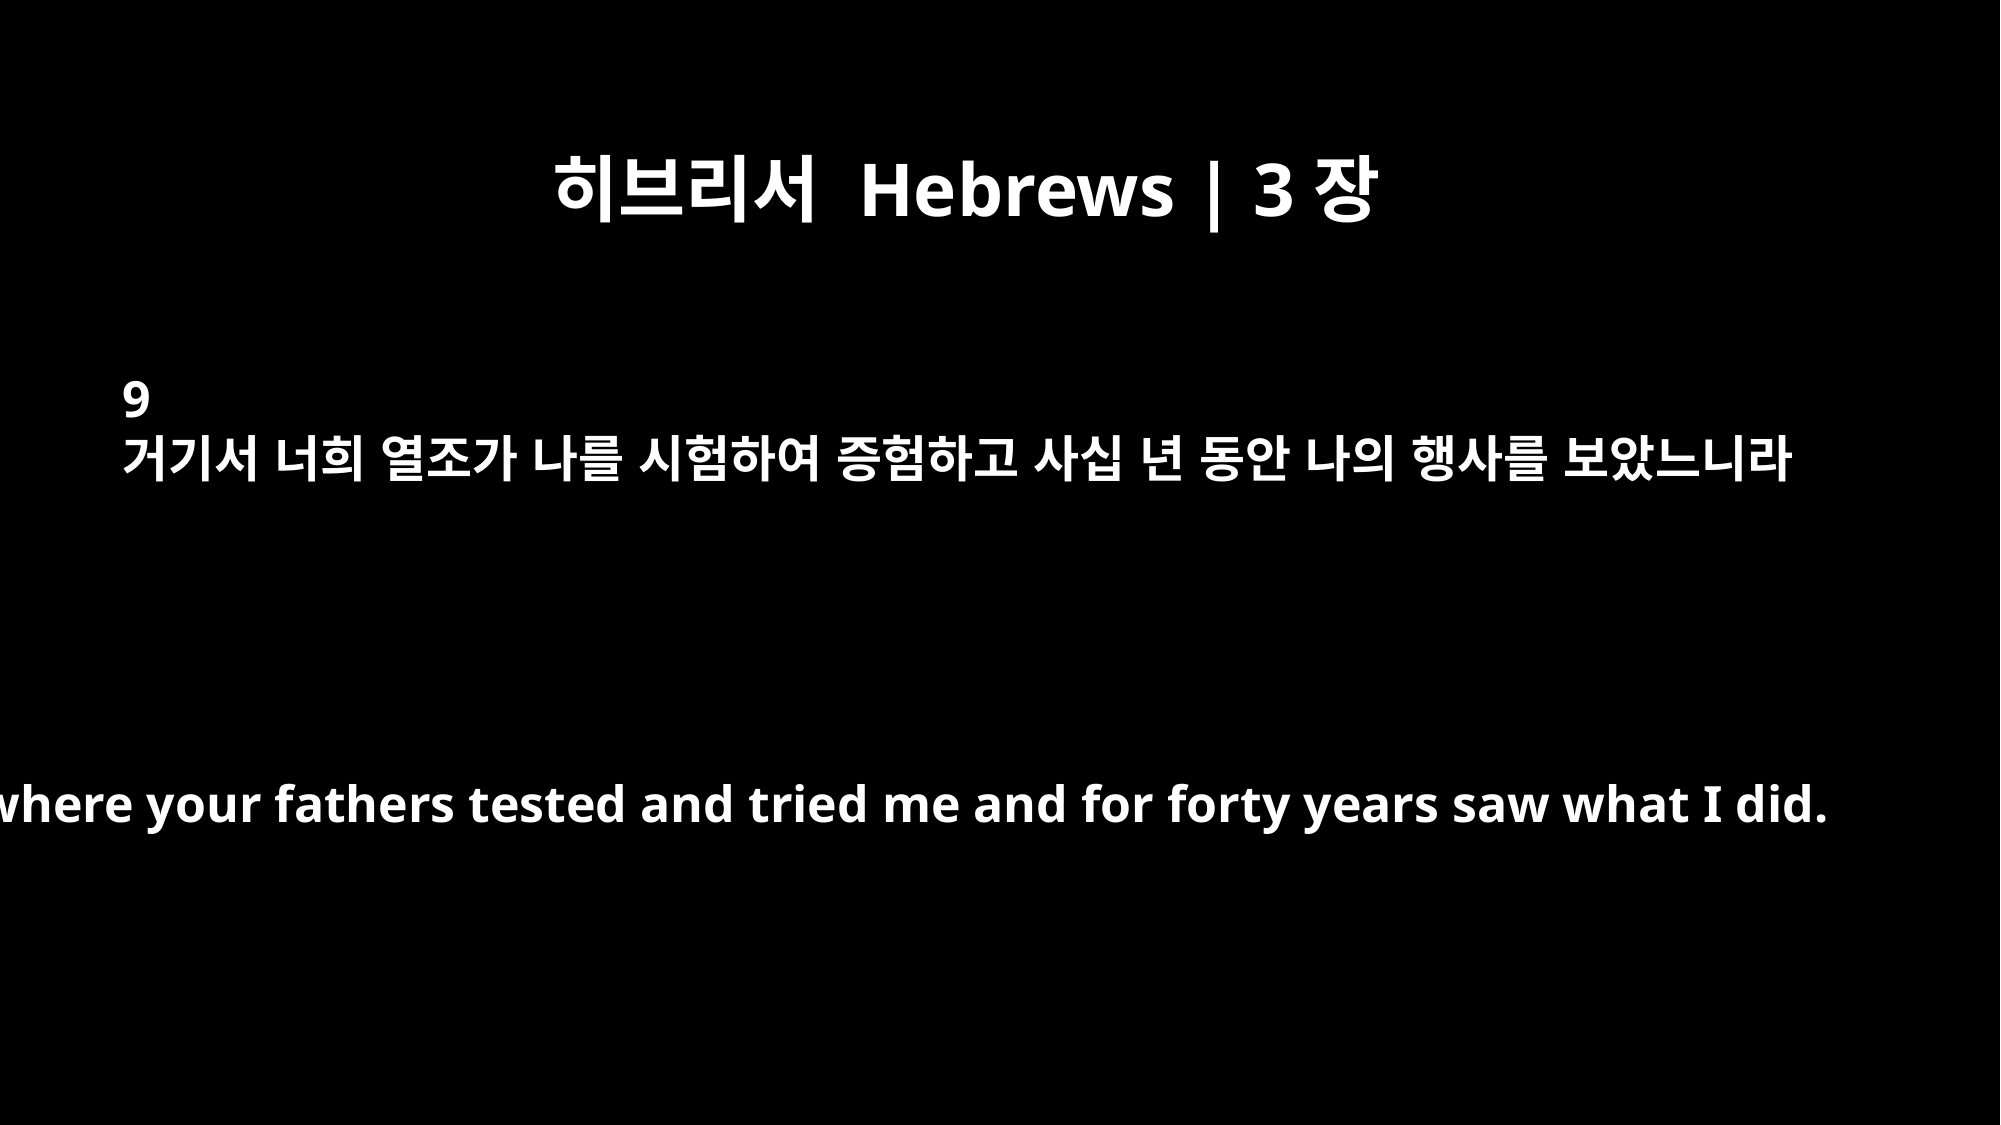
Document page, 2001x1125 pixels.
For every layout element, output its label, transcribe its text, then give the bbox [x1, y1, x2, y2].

text_box 9 거기서 너희 열조가 나를 시험하여 증험하고 사십 년 동안 나의 행사를 보았느니라 [107, 359, 1810, 495]
text_box where your fathers tested and tried me and for forty years saw what I did. [0, 764, 1845, 840]
text_box 히브리서 Hebrews | 3장 [536, 136, 1396, 239]
